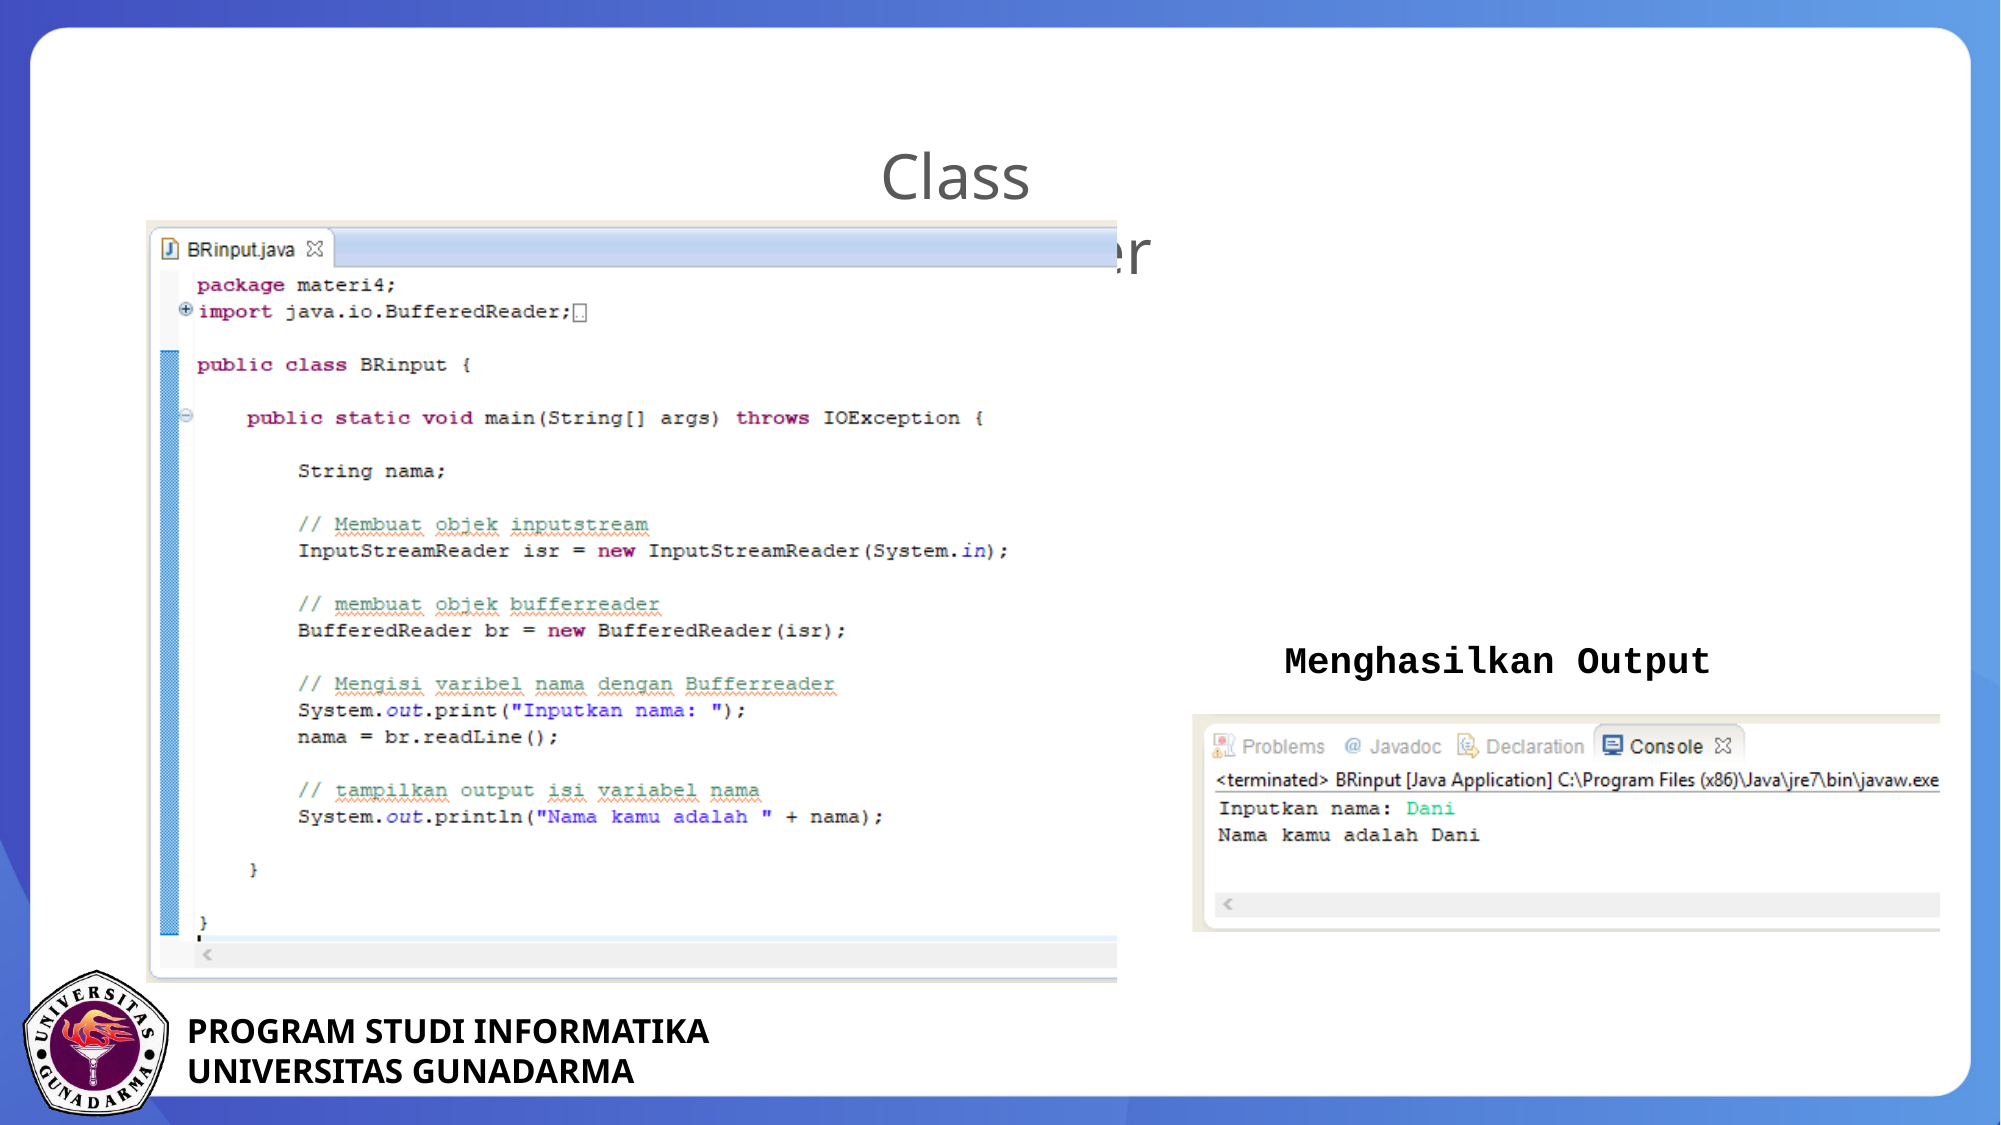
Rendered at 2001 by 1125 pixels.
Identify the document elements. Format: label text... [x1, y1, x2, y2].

text_box Menghasilkan Output [1269, 629, 1863, 689]
picture [0, 0, 2001, 1125]
text_box Class BufferReader [668, 129, 1244, 295]
